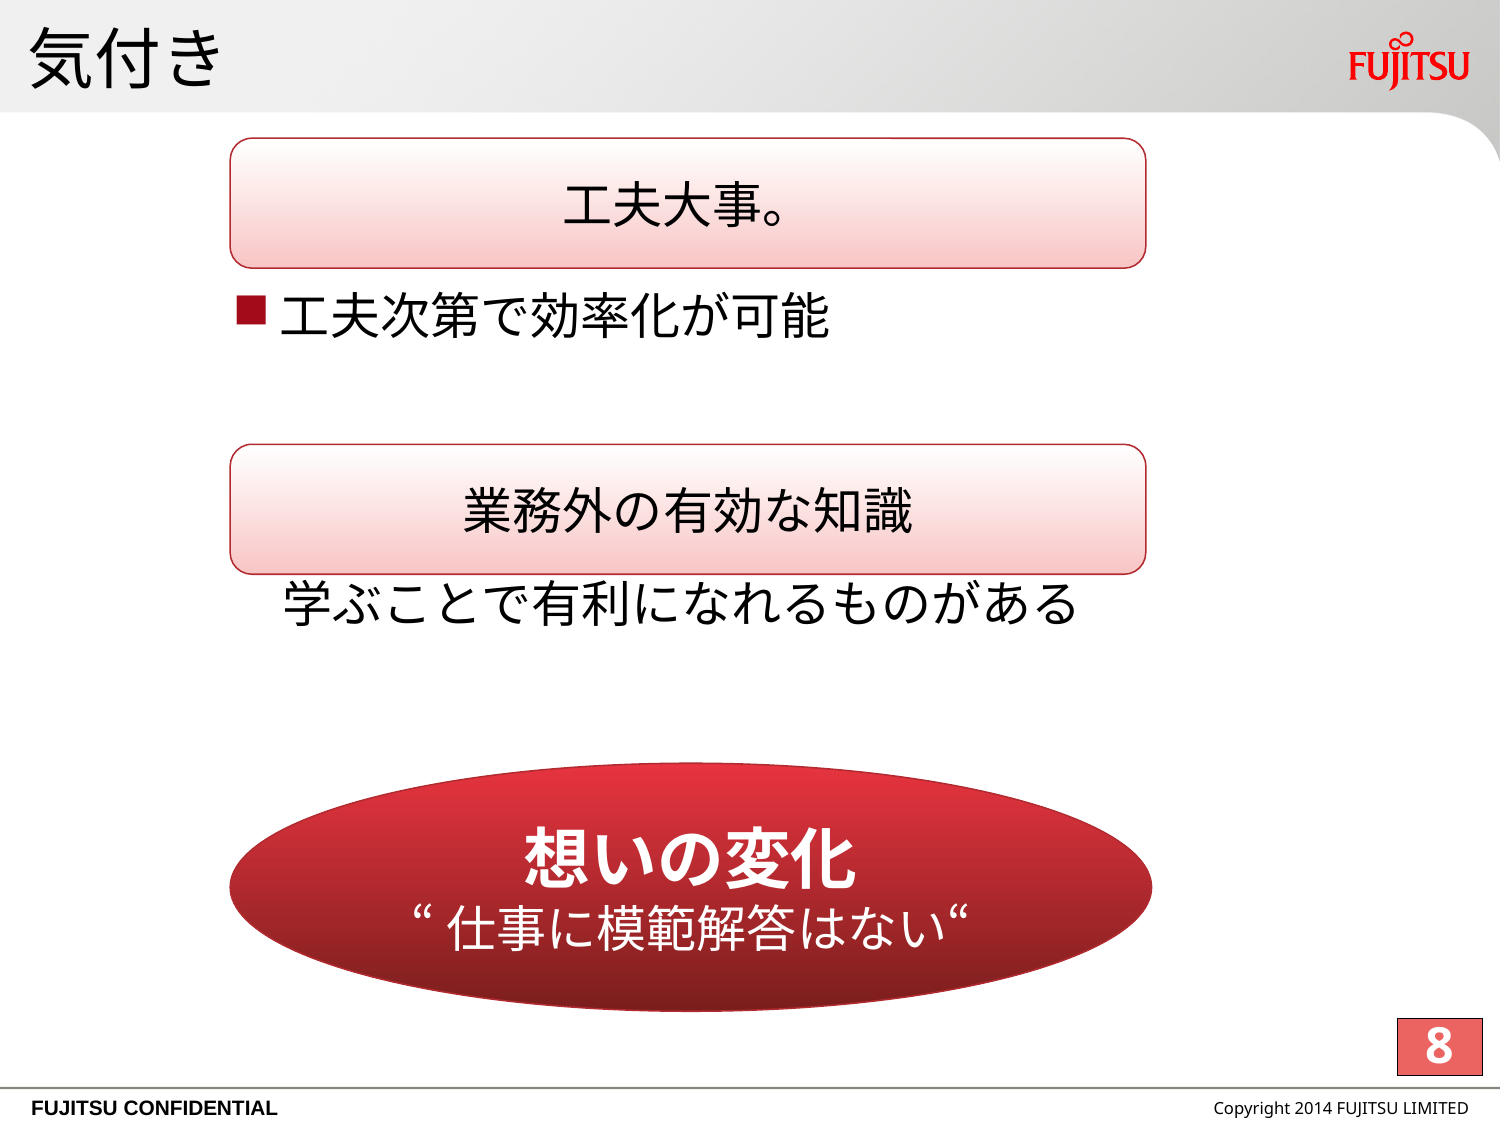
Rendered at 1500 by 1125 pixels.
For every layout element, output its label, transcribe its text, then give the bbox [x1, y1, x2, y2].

picture [0, 0, 1500, 176]
text_box 工夫大事。 [230, 138, 1146, 269]
slide_number 7 [1397, 1018, 1483, 1076]
list 工夫次第で効率化が可能 業務とは直接かかわりのない技術でも、 学ぶことで有利になれるものがある [232, 289, 1469, 1012]
text_box 想いの変化 “仕事に模範解答はない“ [230, 763, 1152, 1012]
text_box 業務外の有効な知識 [230, 444, 1146, 575]
footer Copyright 2014 FUJITSU LIMITED [809, 1091, 1470, 1125]
title 気付き [27, 0, 1317, 114]
